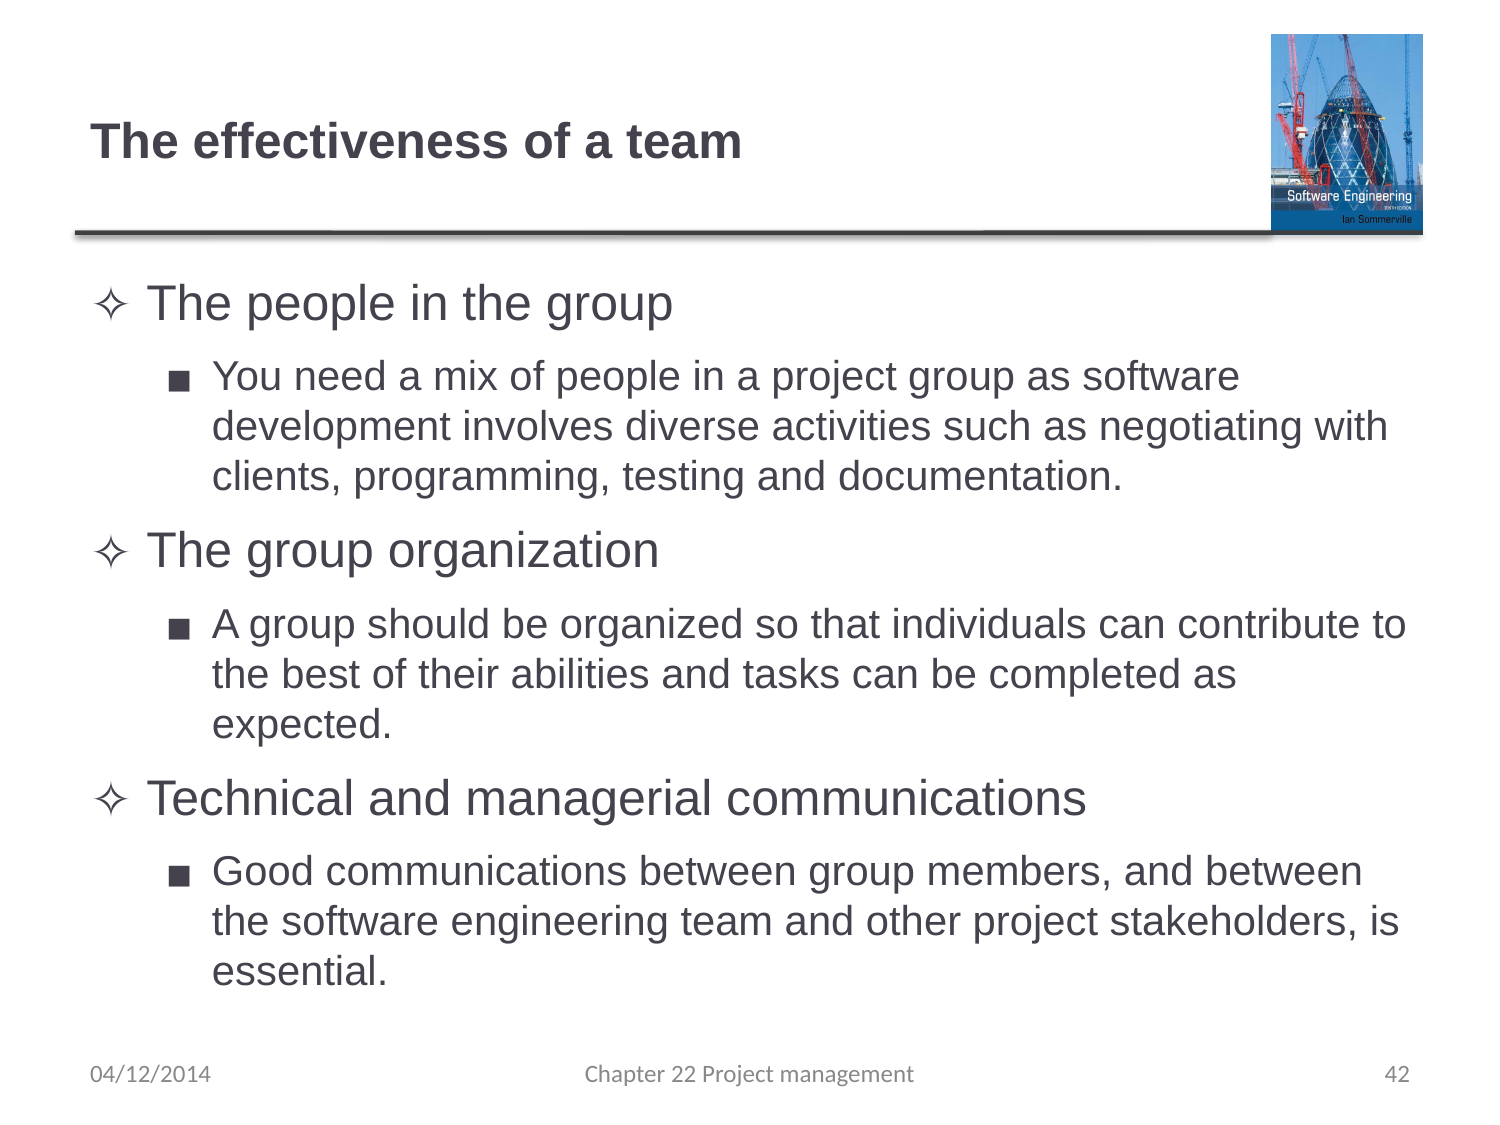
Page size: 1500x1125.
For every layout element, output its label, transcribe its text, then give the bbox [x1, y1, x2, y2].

title The effectiveness of a team [75, 45, 1272, 233]
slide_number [75, 1042, 425, 1103]
list The people in the group You need a mix of people in a project group as software development involves diverse activities such as negotiating with clients, programming, testing and documentation. The group organization A group should be organized so that individuals can contribute to the best of their abilities and tasks can be completed as expected. Technical and managerial communications Good communications between group members, and between the software engineering team and other project stakeholders, is essential. [75, 262, 1425, 1005]
footer Chapter 22 Project management [512, 1042, 988, 1103]
picture [1271, 34, 1423, 230]
slide_number ‹#› [1074, 1042, 1425, 1103]
